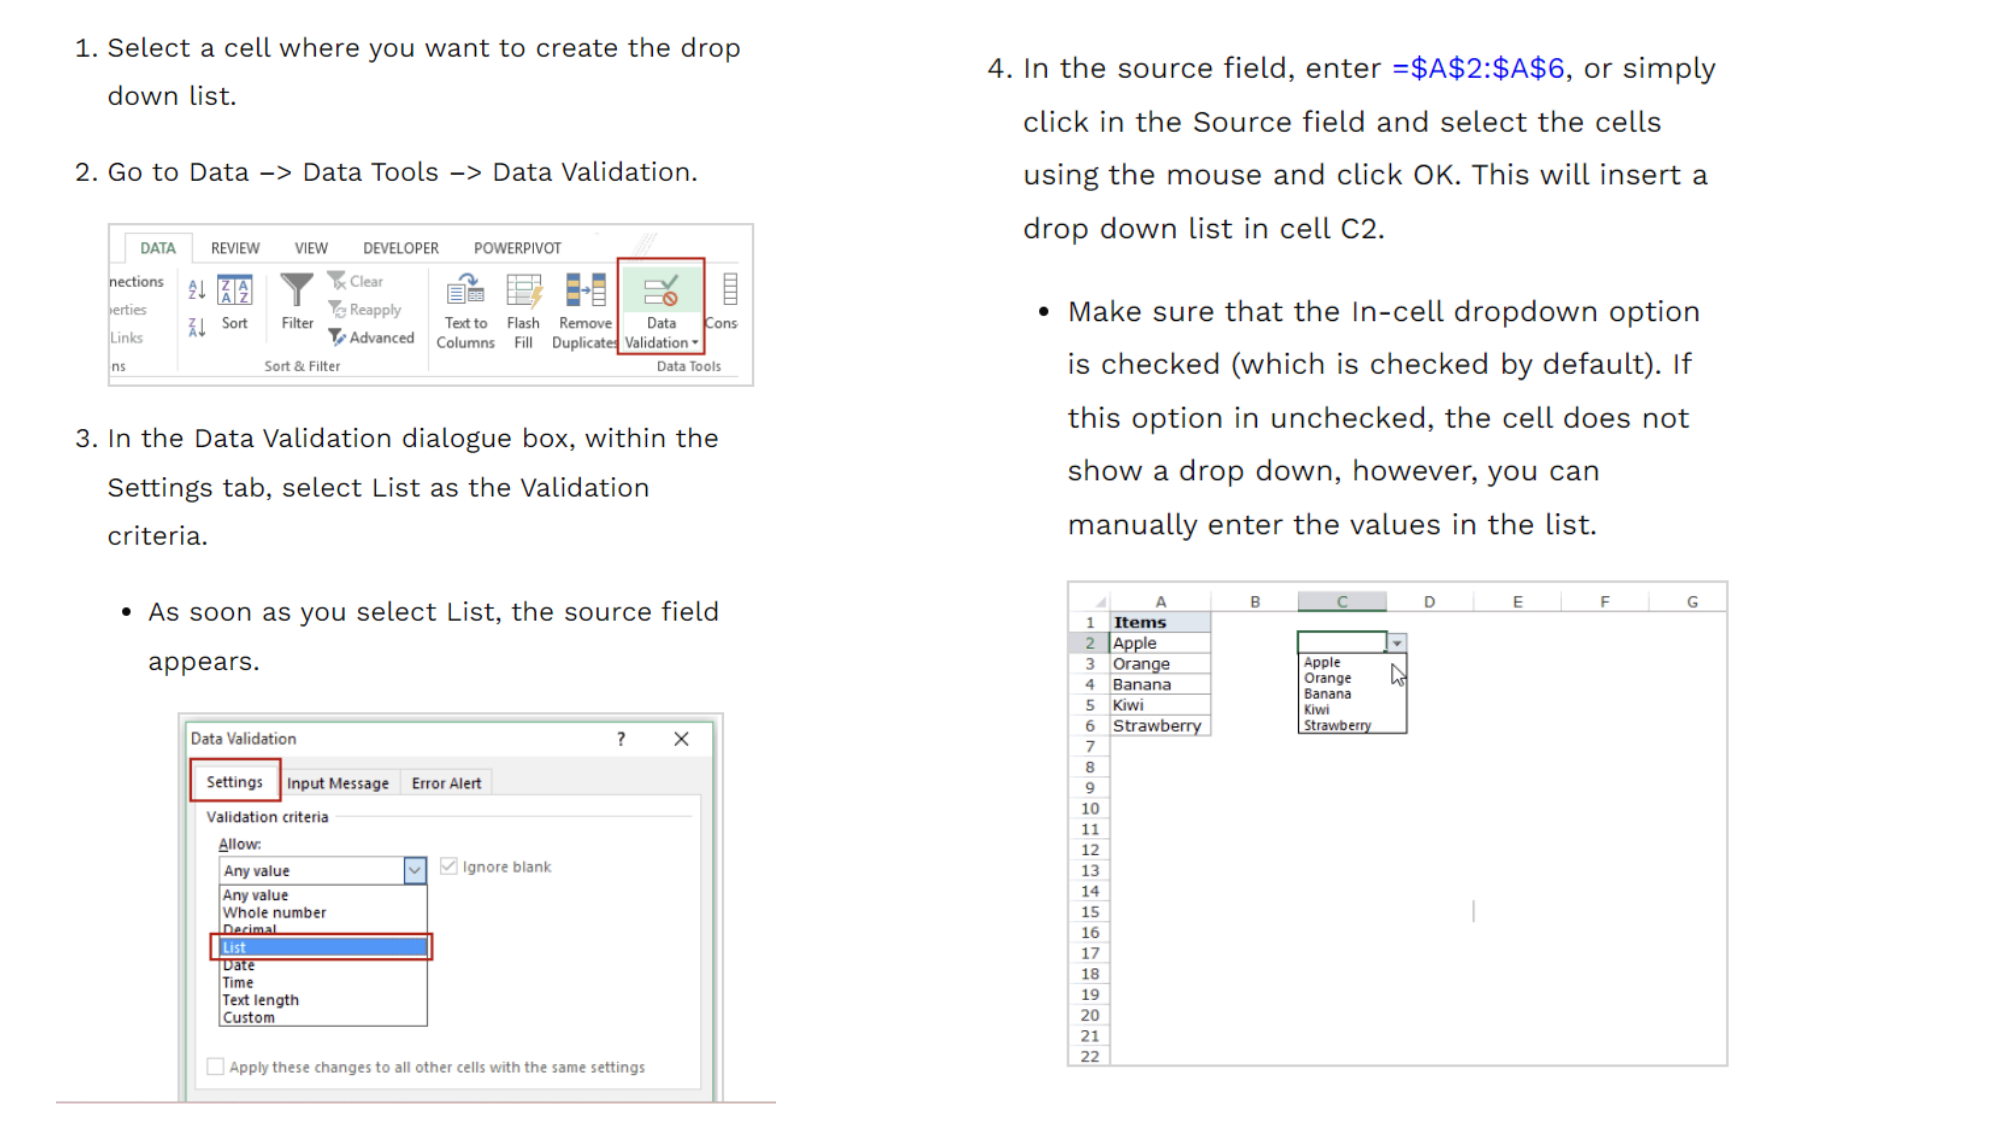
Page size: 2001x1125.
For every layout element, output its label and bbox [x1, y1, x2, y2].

picture [949, 28, 1785, 1104]
picture [56, 17, 776, 1104]
